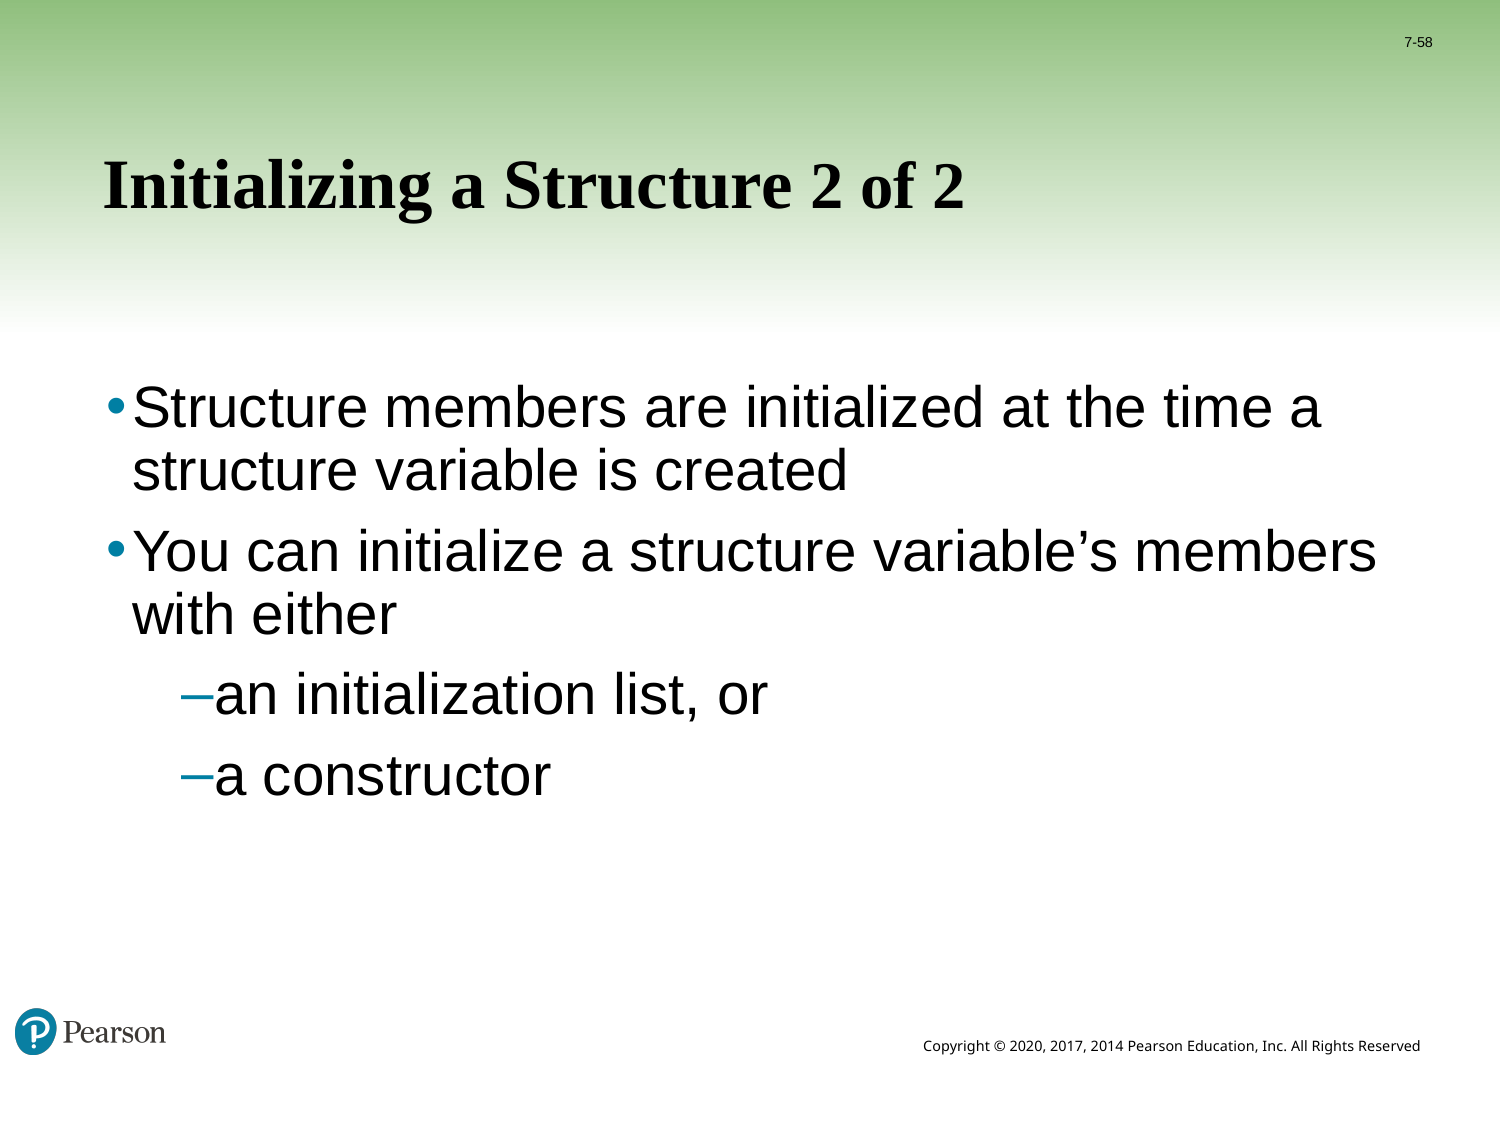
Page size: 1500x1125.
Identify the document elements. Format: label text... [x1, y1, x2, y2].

slide_number 7-58 [1389, 18, 1480, 49]
picture [41, 1008, 166, 1055]
title Initializing a Structure 2 of 2 [87, 50, 1438, 238]
picture [15, 1041, 26, 1055]
picture [23, 1017, 49, 1042]
list Structure members are initialized at the time a structure variable is created You can initialize a structure variable’s members with either an initialization list, or a constructor [75, 362, 1438, 950]
picture [15, 1008, 30, 1024]
